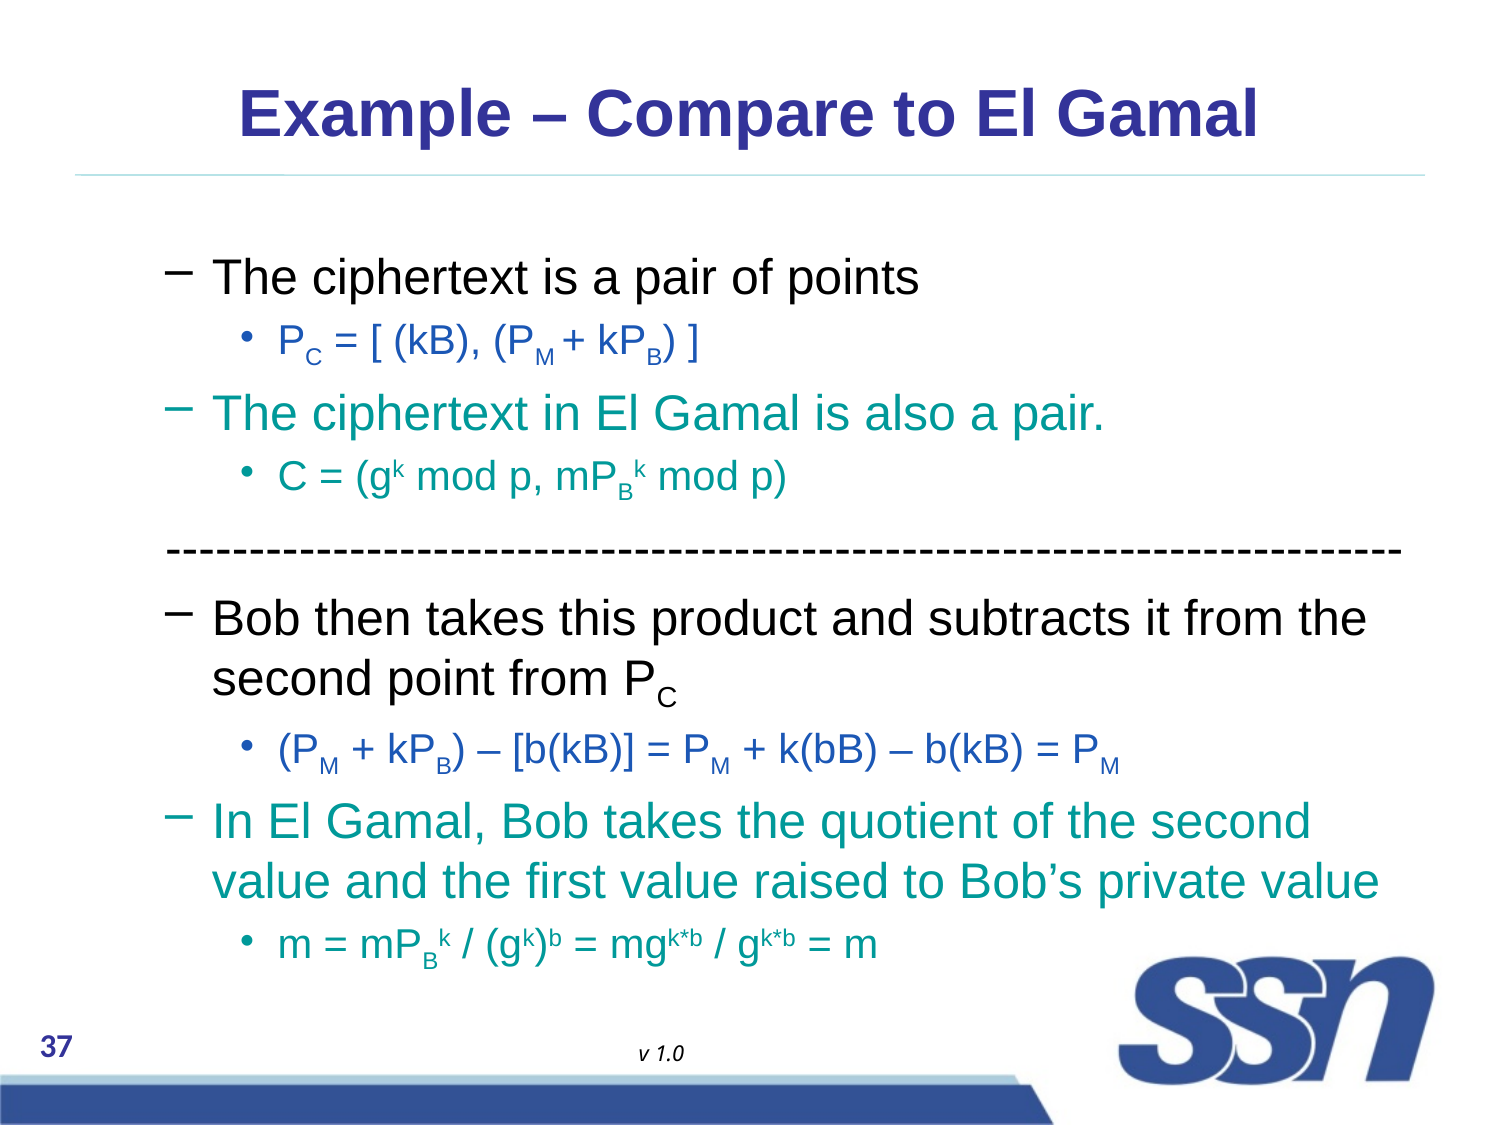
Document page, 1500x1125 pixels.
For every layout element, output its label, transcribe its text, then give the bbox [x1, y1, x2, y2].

title Example – Compare to El Gamal [75, 45, 1425, 175]
picture [0, 913, 1500, 1125]
list The ciphertext is a pair of points PC = [ (kB), (PM + kPB) ] The ciphertext in El Gamal is also a pair. C = (gk mod p, mPBk mod p) -------------------------------------------------------------------------- Bob then takes this product and subtracts it from the second point from PC (PM + kPB) – [b(kB)] = PM + k(bB) – b(kB) = PM In El Gamal, Bob takes the quotient of the second value and the first value raised to Bob’s private value m = mPBk / (gk)b = mgk*b / gk*b = m [75, 237, 1425, 1005]
